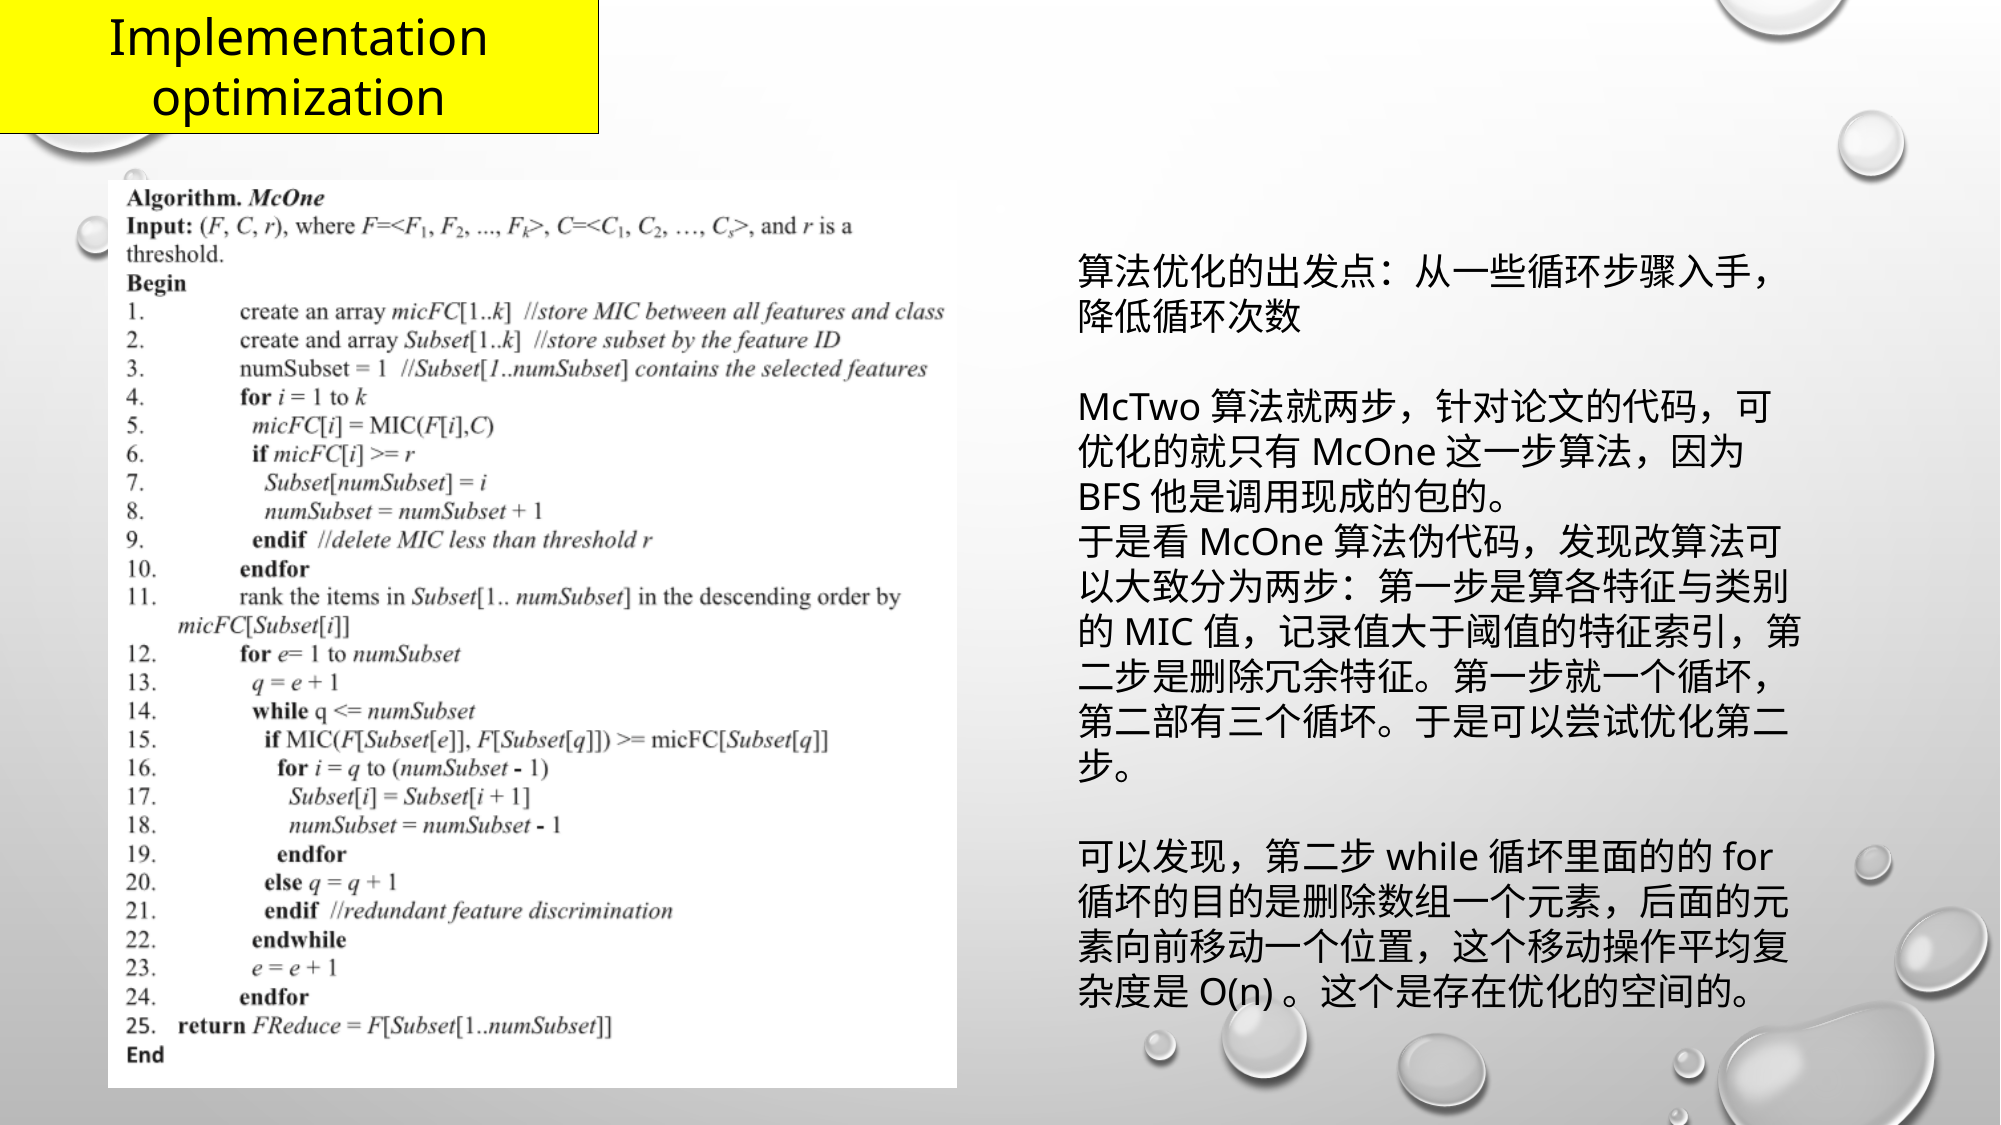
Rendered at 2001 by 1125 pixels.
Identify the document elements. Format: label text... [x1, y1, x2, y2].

picture [0, 0, 2000, 1125]
text_box 算法优化的出发点：从一些循环步骤入手，降低循环次数 McTwo算法就两步，针对论文的代码，可优化的就只有McOne这一步算法，因为BFS他是调用现成的包的。 于是看McOne算法伪代码，发现改算法可以大致分为两步：第一步是算各特征与类别的MIC值，记录值大于阈值的特征索引，第二步是删除冗余特征。第一步就一个循坏，第二部有三个循坏。于是可以尝试优化第二步。 可以发现，第二步while循坏里面的的for循坏的目的是删除数组一个元素，后面的元素向前移动一个位置，这个移动操作平均复杂度是O(n)。这个是存在优化的空间的。 [1062, 240, 1822, 1021]
text_box Implementation optimization [0, 0, 599, 134]
